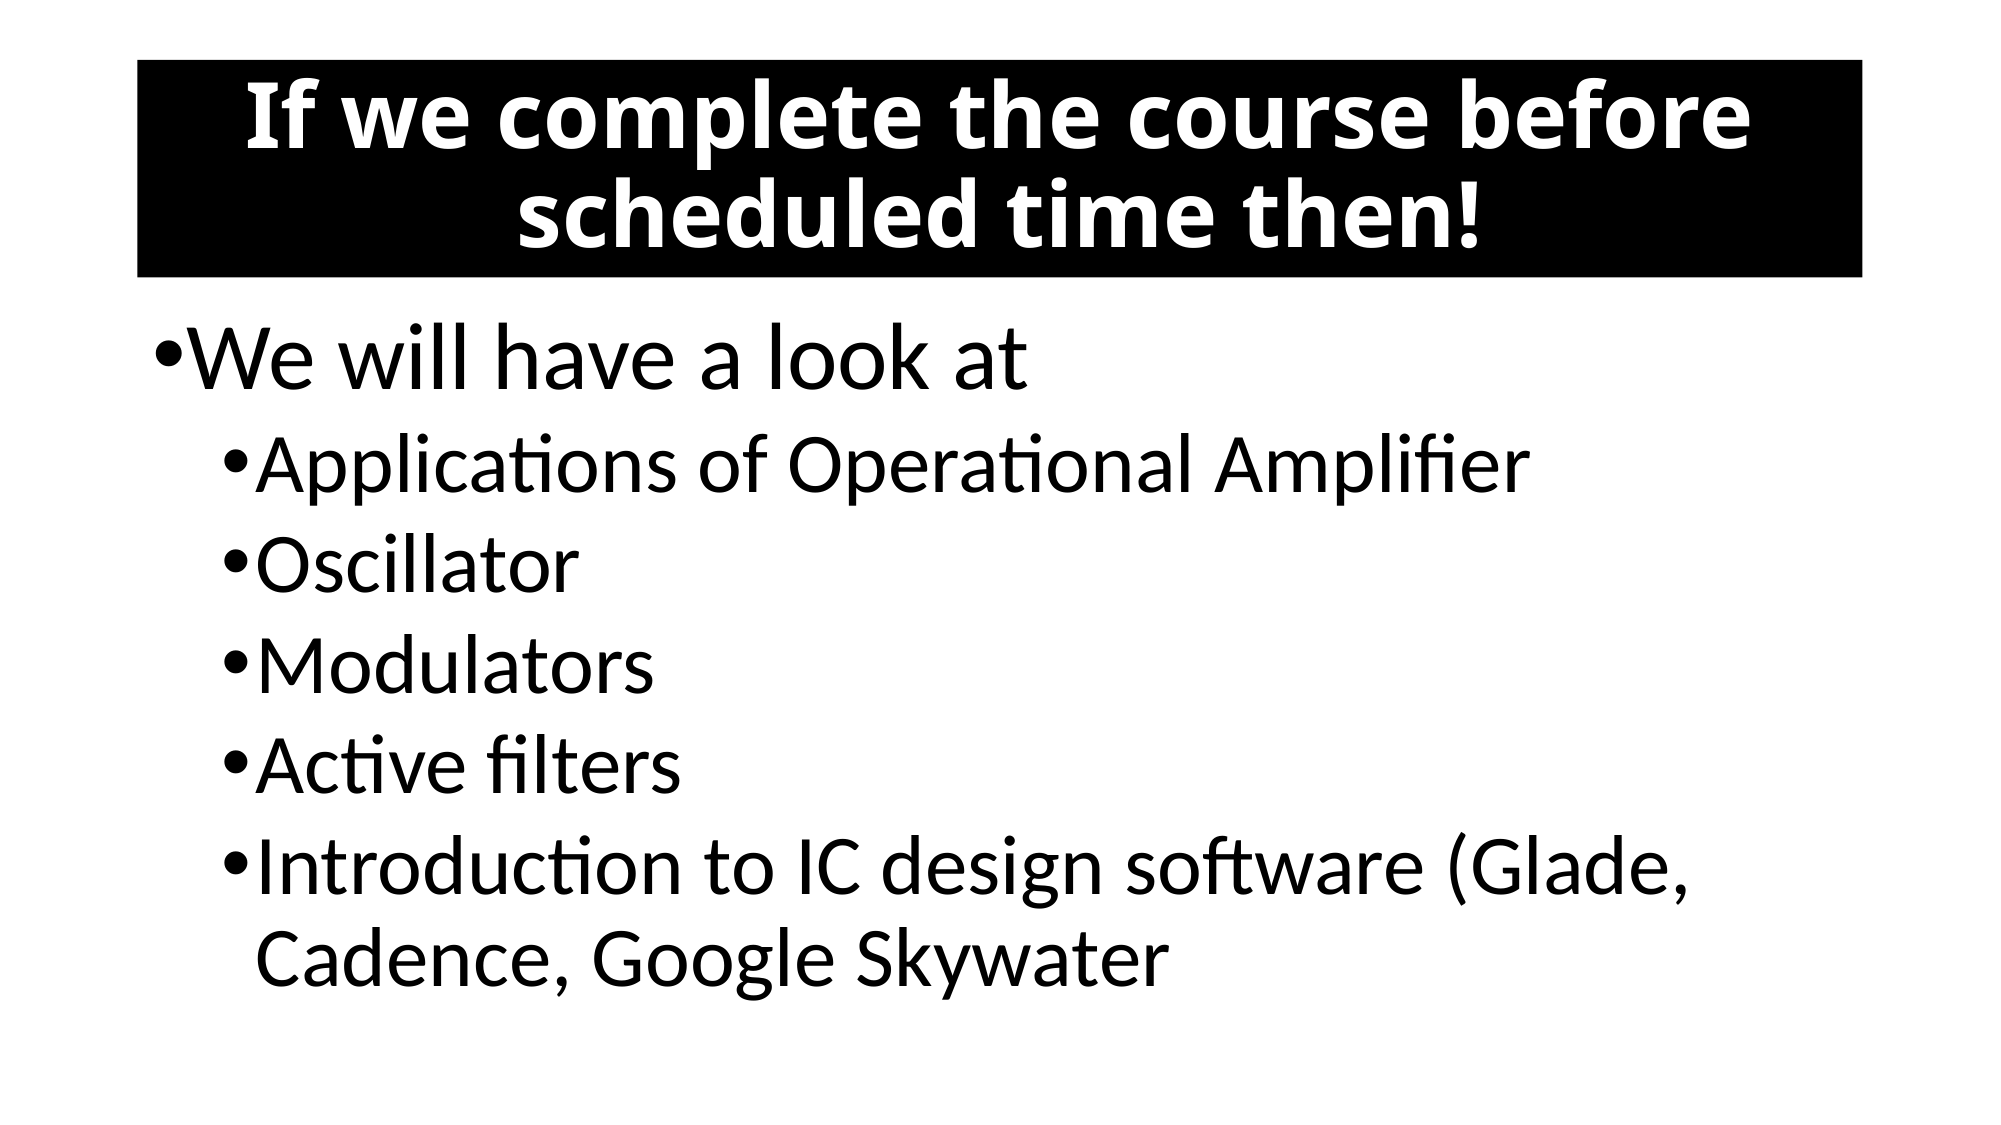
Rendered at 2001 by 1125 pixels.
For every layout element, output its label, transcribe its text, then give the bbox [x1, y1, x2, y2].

title If we complete the course before scheduled time then! [137, 59, 1863, 278]
list We will have a look at Applications of Operational Amplifier Oscillator Modulators Active filters Introduction to IC design software (Glade, Cadence, Google Skywater [137, 299, 1863, 1014]
